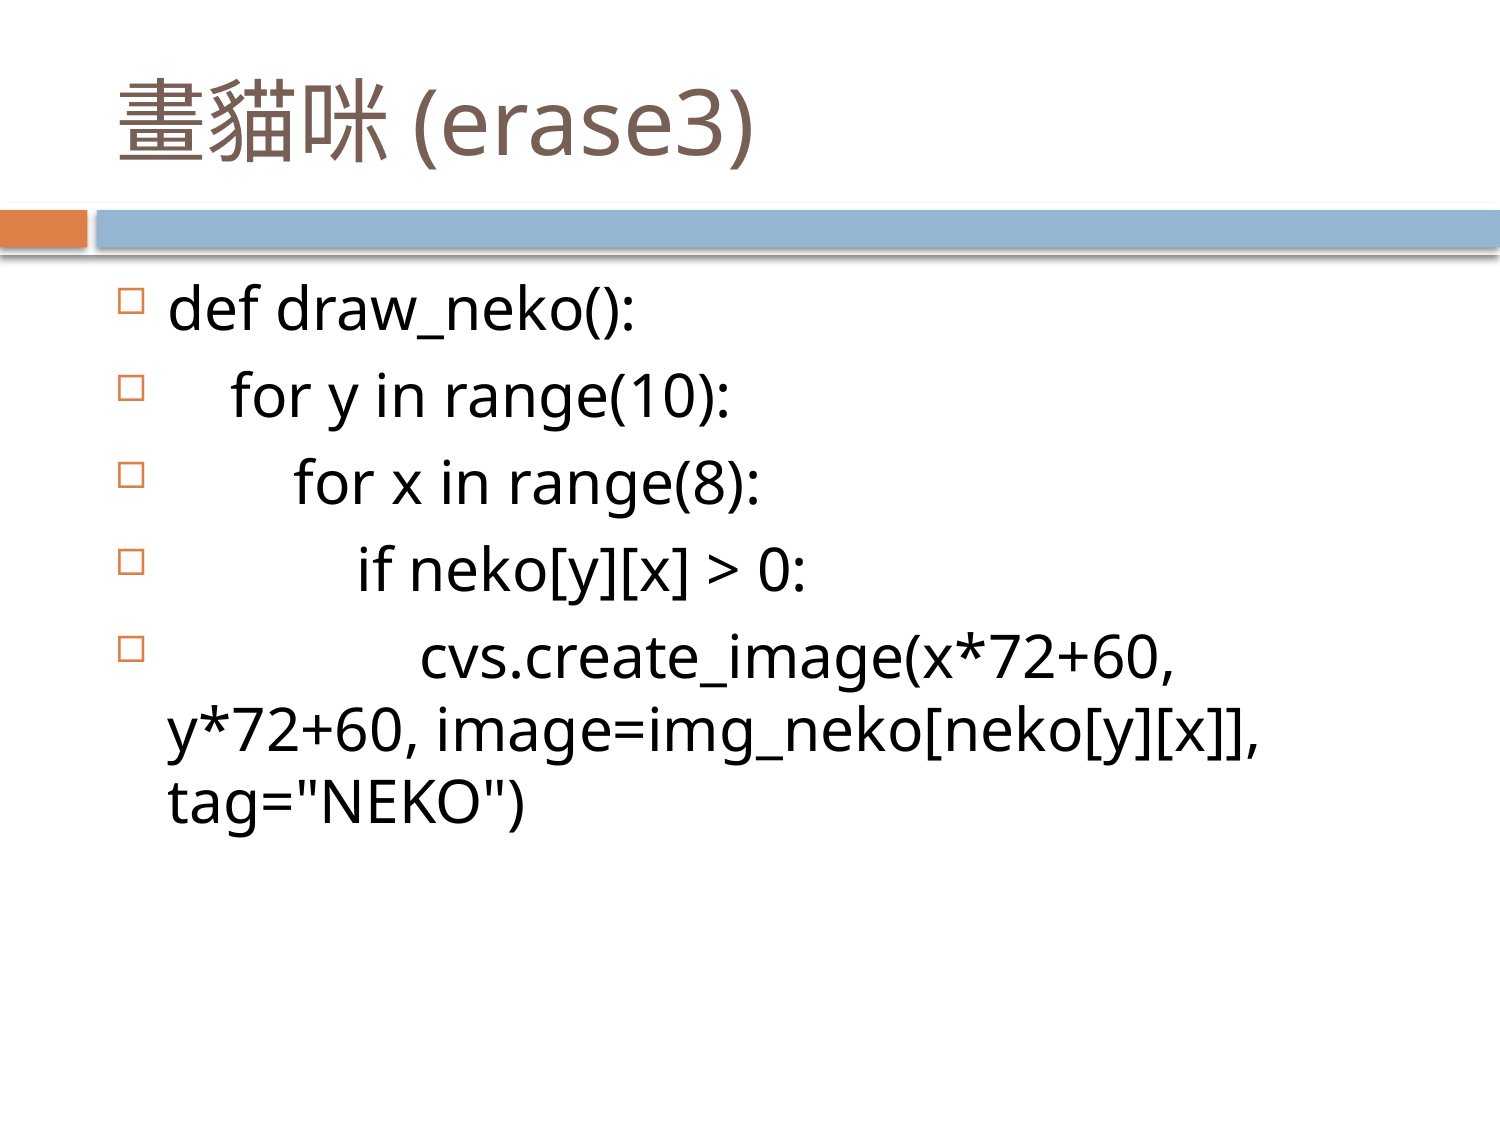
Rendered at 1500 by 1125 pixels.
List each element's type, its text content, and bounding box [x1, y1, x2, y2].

list def draw_neko(): for y in range(10): for x in range(8): if neko[y][x] > 0: cvs.create_image(x*72+60, y*72+60, image=img_neko[neko[y][x]], tag="NEKO") [100, 262, 1438, 1000]
title 畫貓咪(erase3) [100, 37, 1438, 200]
